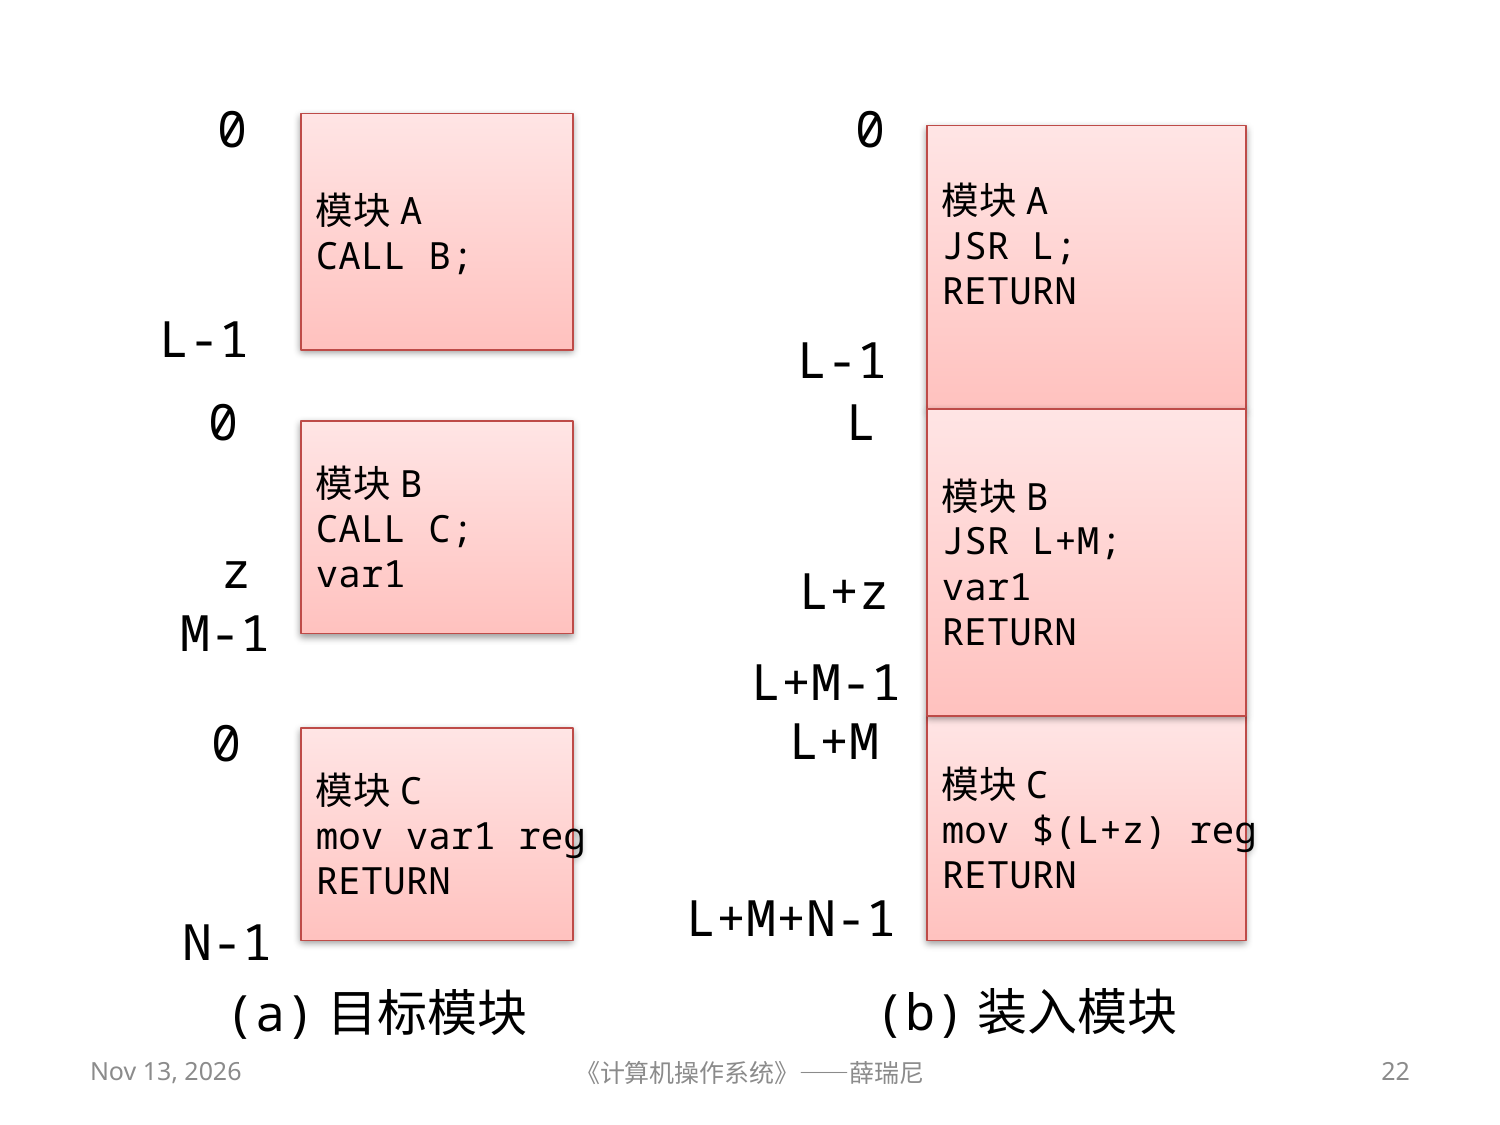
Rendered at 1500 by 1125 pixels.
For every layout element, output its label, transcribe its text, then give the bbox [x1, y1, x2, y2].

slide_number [75, 1042, 425, 1103]
text_box z [207, 531, 261, 606]
text_box 模块C mov var1 reg RETURN [300, 727, 574, 941]
text_box N-1 [168, 902, 288, 978]
text_box (a)目标模块 [210, 973, 543, 1049]
slide_number 22 [1074, 1042, 1425, 1103]
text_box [738, 383, 1247, 720]
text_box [678, 701, 1247, 956]
text_box M-1 [165, 593, 285, 669]
text_box L-1 [144, 300, 265, 376]
text_box 0 [202, 89, 263, 165]
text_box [785, 89, 1247, 382]
footer 《计算机操作系统》——薛瑞尼 [512, 1042, 988, 1103]
text_box 0 [197, 704, 257, 779]
text_box 0 [194, 383, 254, 458]
text_box 模块A CALL B; [300, 113, 574, 351]
text_box 模块B CALL C; var1 [300, 420, 574, 634]
text_box (b)装入模块 [860, 973, 1192, 1048]
